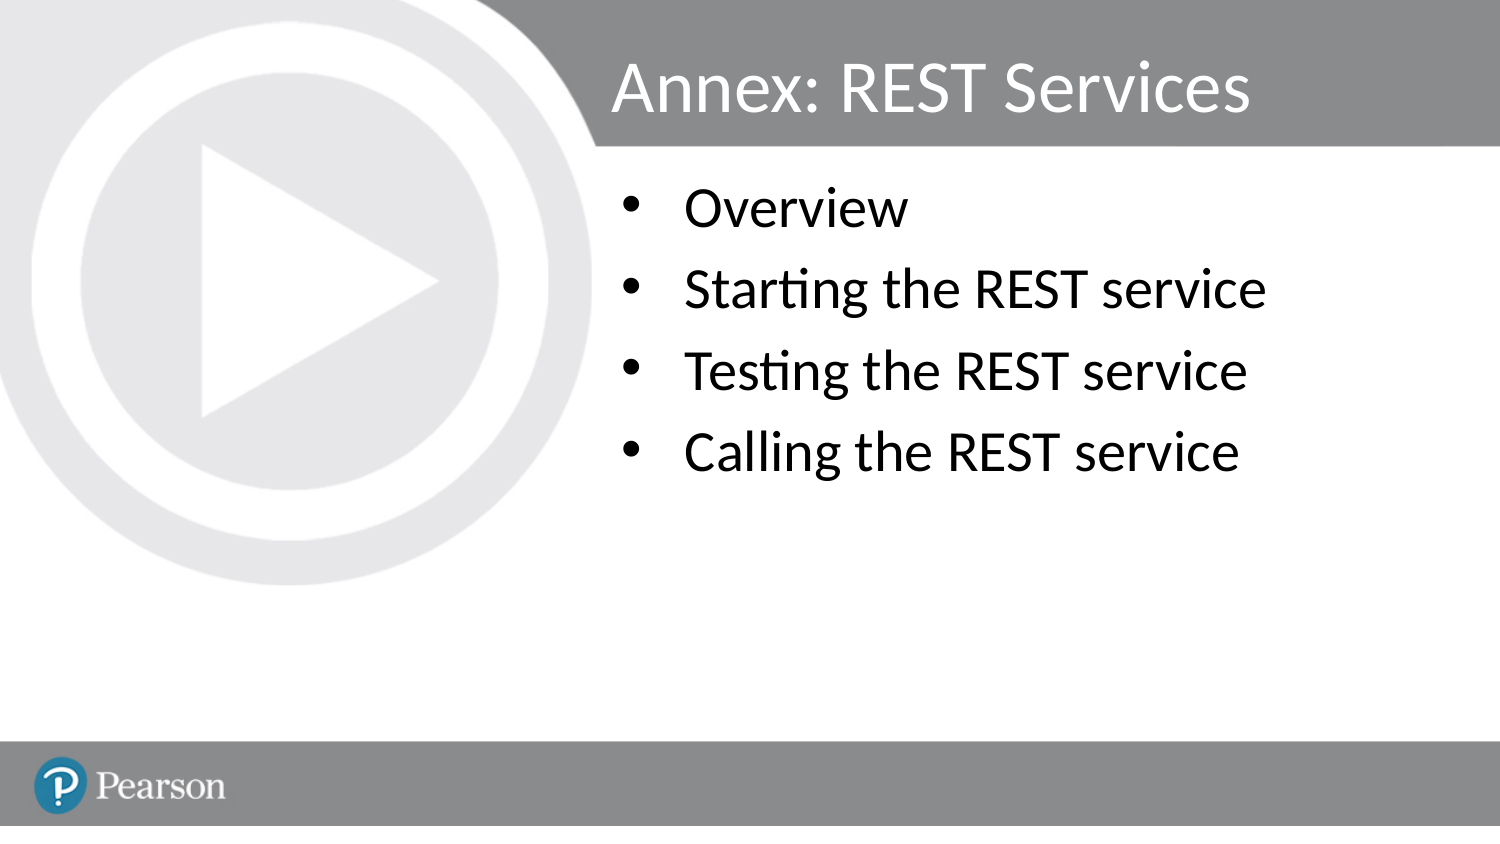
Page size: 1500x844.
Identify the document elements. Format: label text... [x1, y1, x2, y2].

title Annex: REST Services [596, 30, 1465, 161]
subtitle Overview Starting the REST service Testing the REST service Calling the REST service [596, 161, 1465, 712]
picture [0, 0, 1500, 826]
